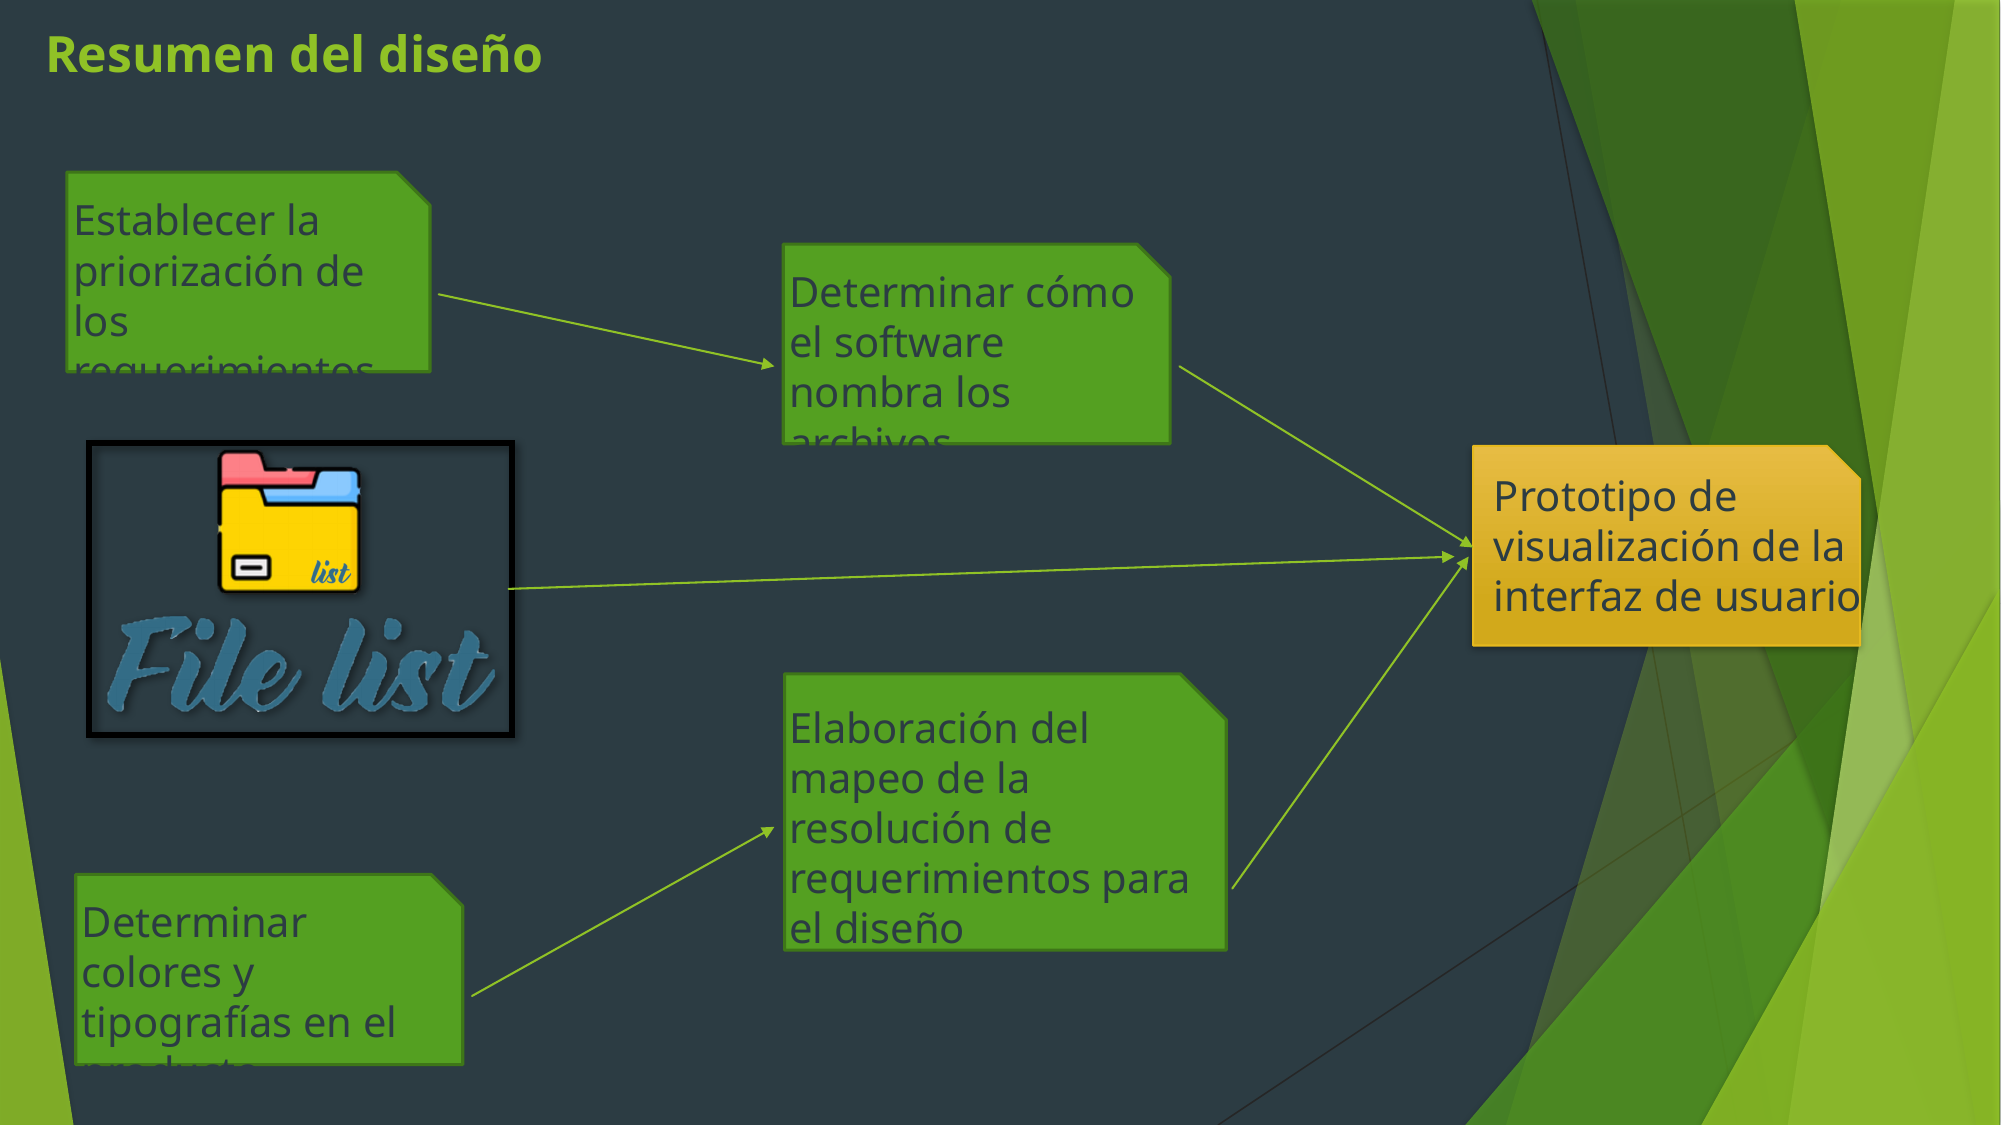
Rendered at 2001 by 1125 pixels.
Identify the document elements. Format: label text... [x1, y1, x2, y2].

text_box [58, 171, 440, 373]
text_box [66, 873, 473, 1114]
text_box Resumen del diseño [30, 15, 624, 91]
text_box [1231, 556, 1470, 890]
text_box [508, 556, 1456, 590]
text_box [438, 269, 775, 343]
picture [91, 445, 510, 733]
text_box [773, 243, 1180, 445]
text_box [1179, 341, 1474, 549]
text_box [1472, 445, 1885, 647]
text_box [471, 878, 775, 1002]
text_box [773, 673, 1238, 1066]
